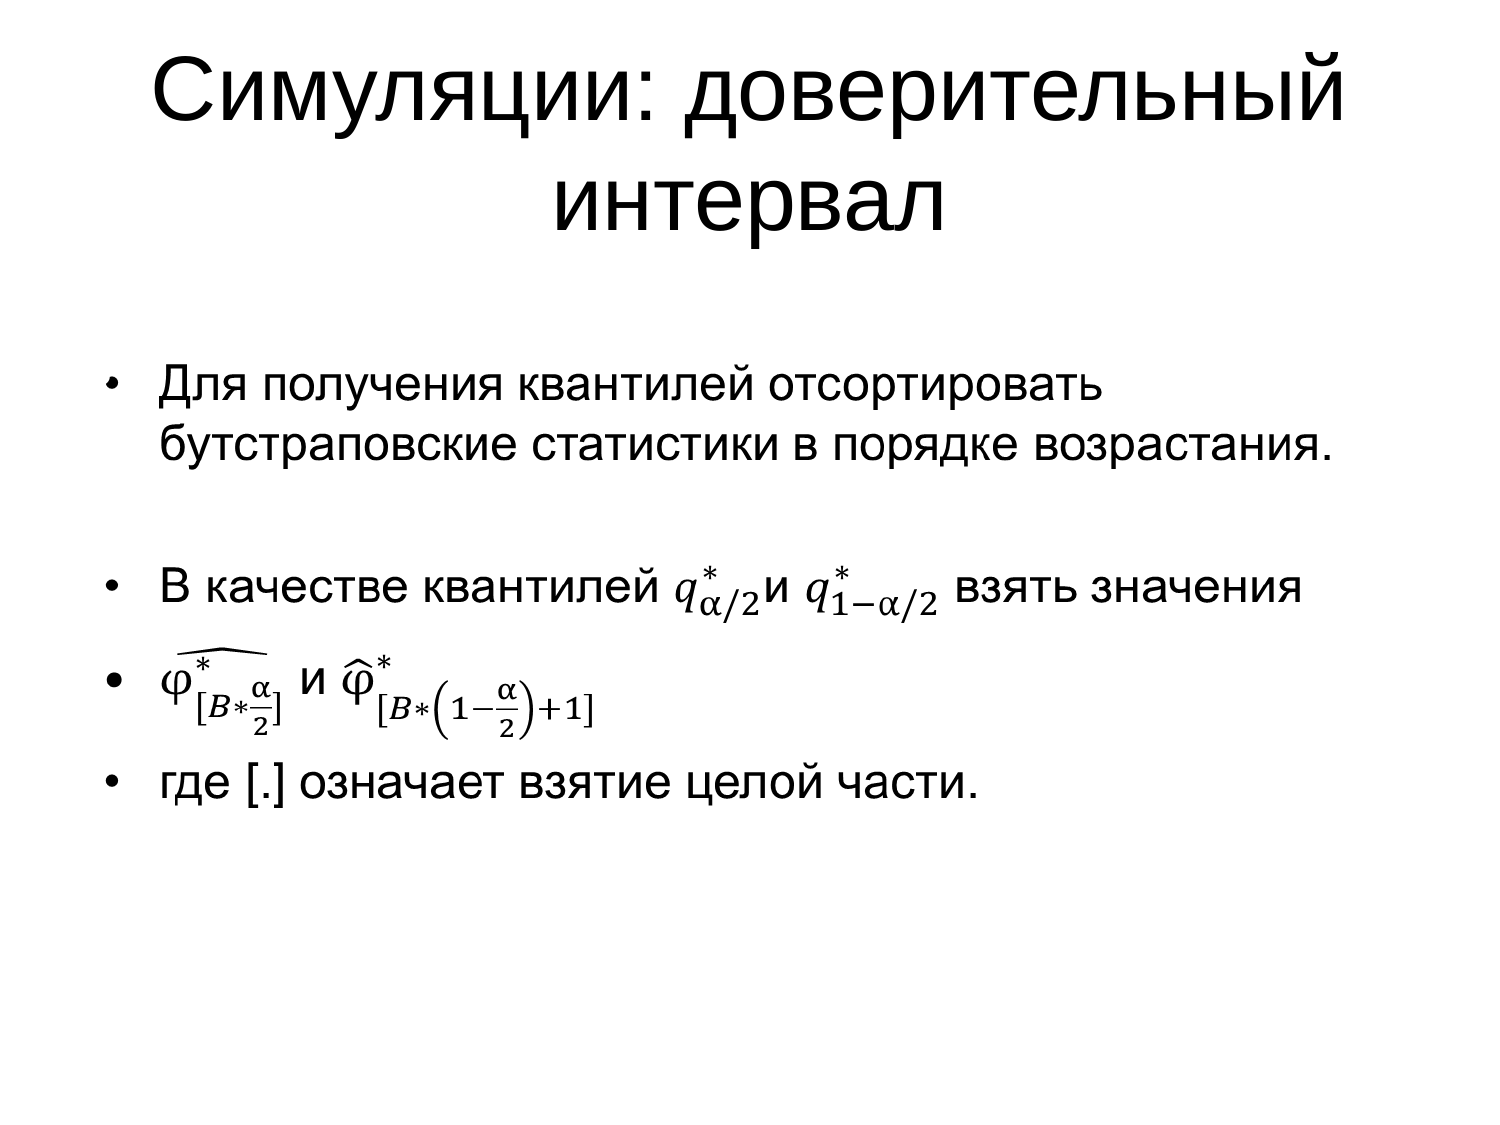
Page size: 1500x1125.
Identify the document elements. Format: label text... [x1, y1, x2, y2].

title Симуляции: доверительный интервал [74, 44, 1426, 233]
list [74, 337, 1388, 1081]
